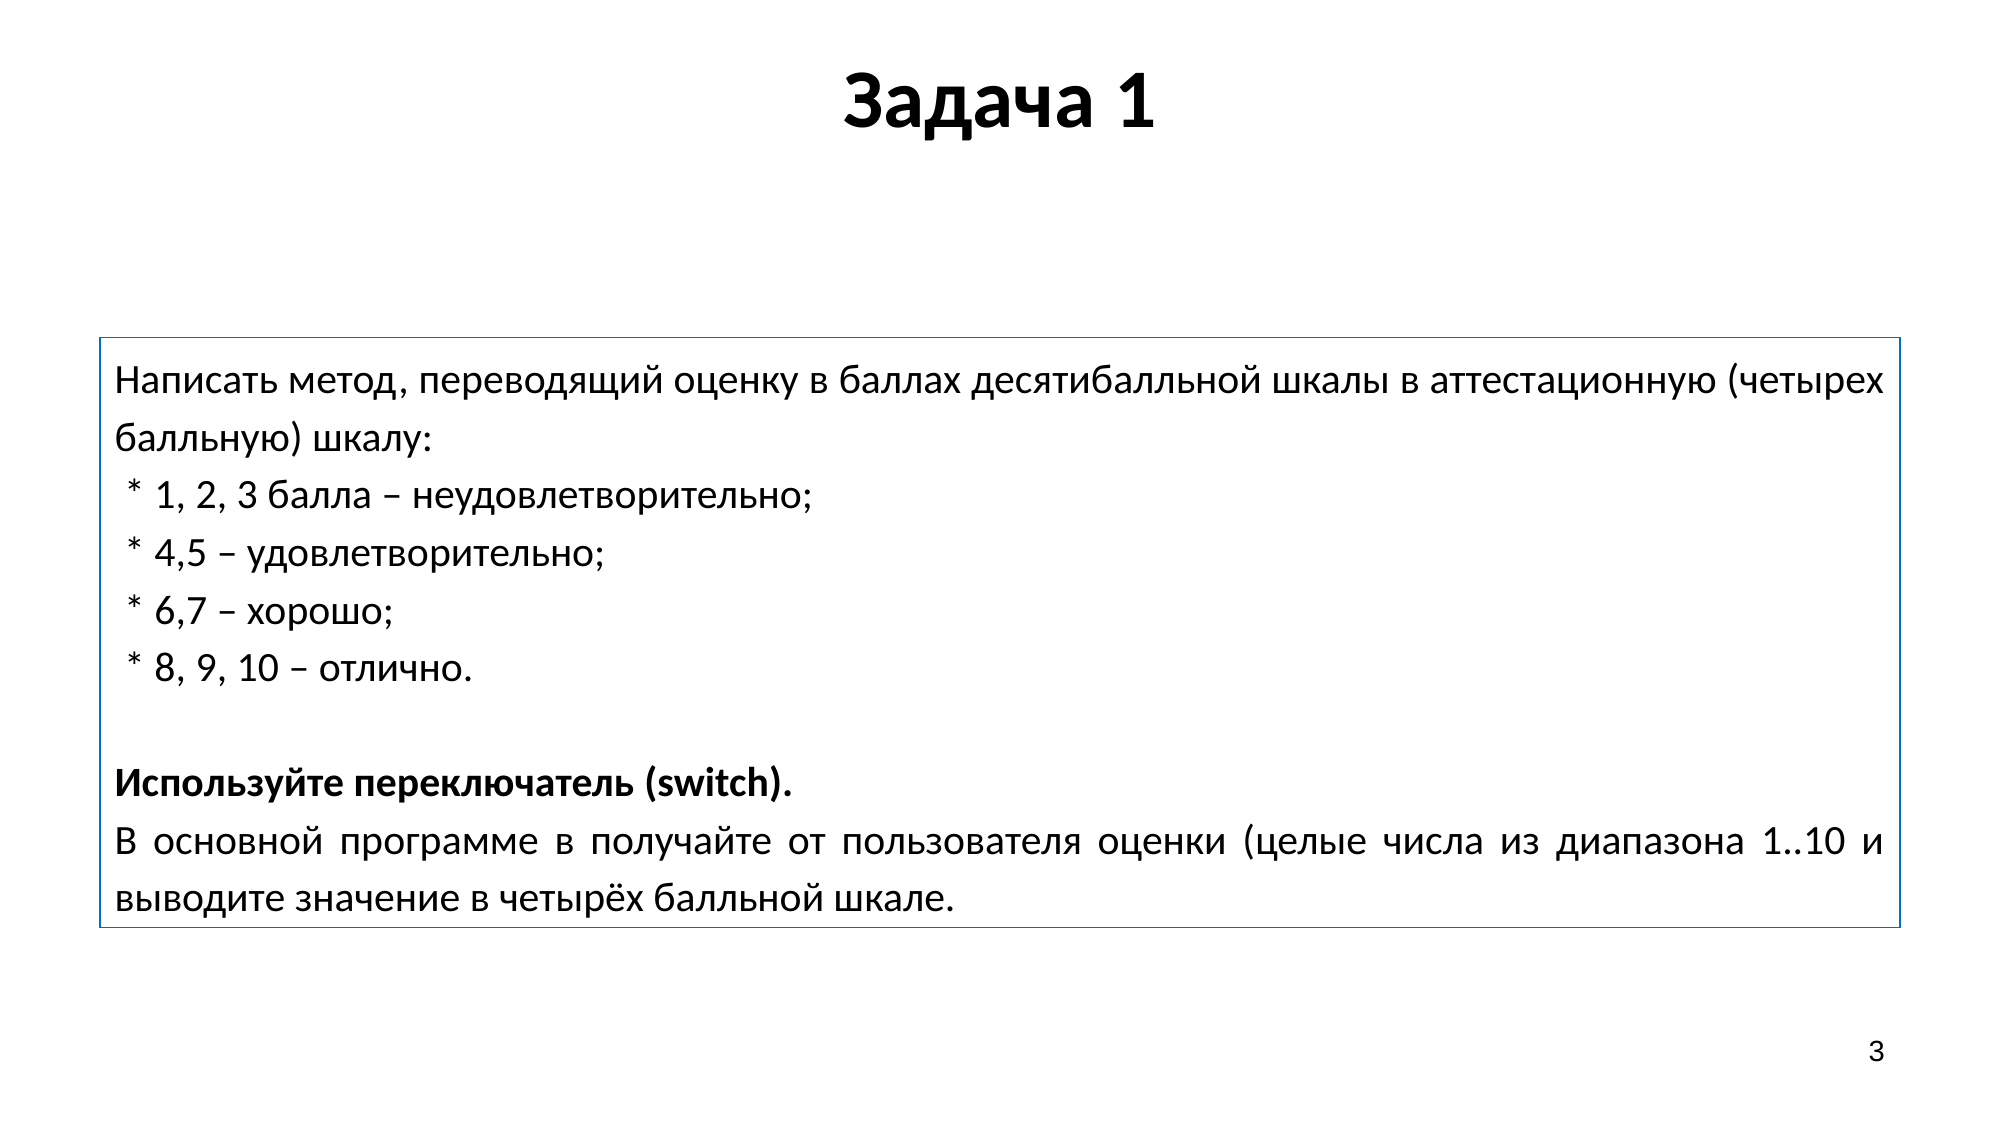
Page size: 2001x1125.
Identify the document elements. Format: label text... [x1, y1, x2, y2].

text_box Написать метод, переводящий оценку в баллах десятибалльной шкалы в аттестационную (четырех балльную) шкалу: * 1, 2, 3 балла – неудовлетворительно; * 4,5 – удовлетворительно; * 6,7 – хорошо; * 8, 9, 10 – отлично. Используйте переключатель (switch). В основной программе в получайте от пользователя оценки (целые числа из диапазона 1..10 и выводите значение в четырёх балльной шкале. [99, 337, 1900, 928]
slide_number 3 [1433, 1024, 1901, 1103]
title Задача 1 [275, 12, 1725, 175]
